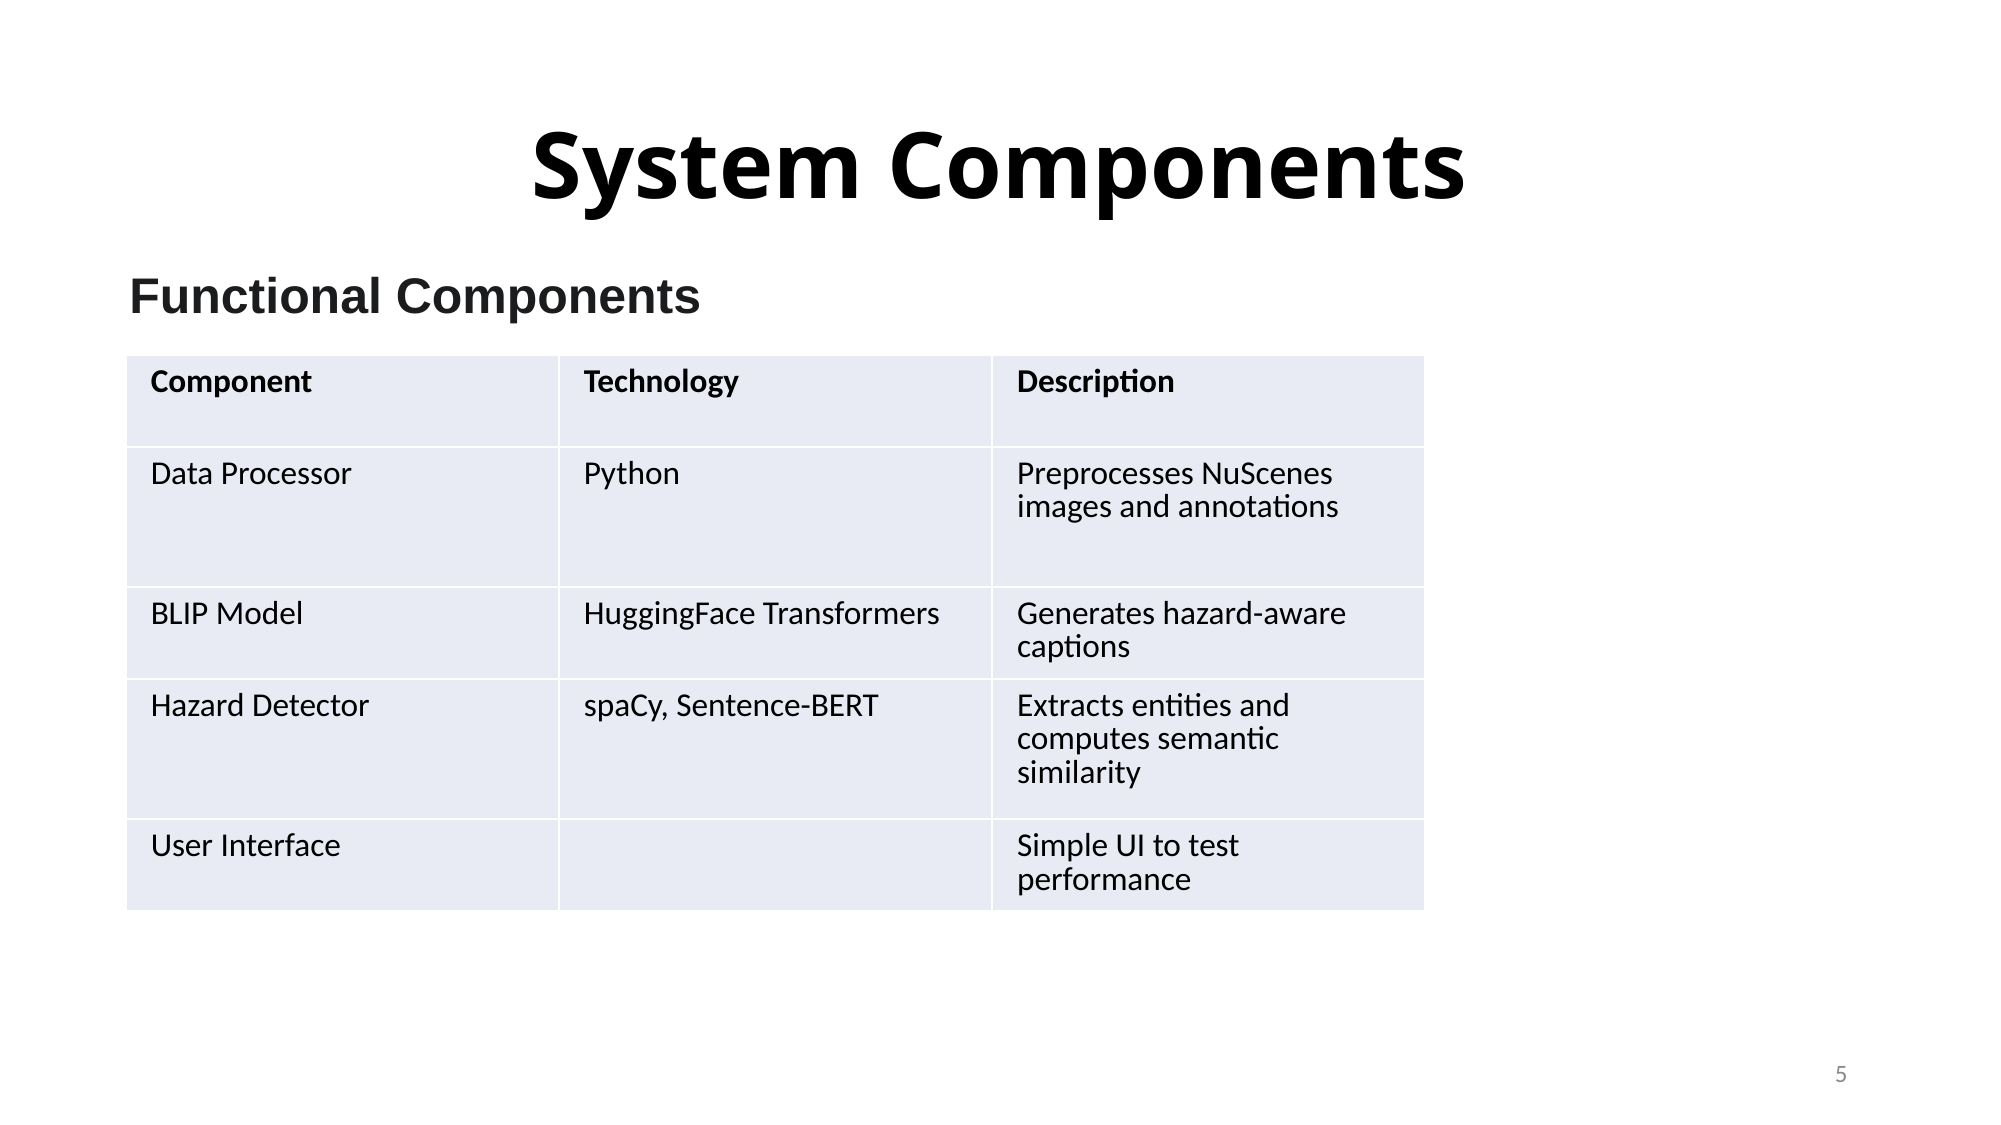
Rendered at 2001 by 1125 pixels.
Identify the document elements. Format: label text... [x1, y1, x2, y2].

table_header Component [127, 356, 558, 446]
title System Components [137, 59, 1863, 278]
text_box Functional Components [114, 255, 1115, 331]
table_header Description [993, 356, 1424, 446]
table_cell Generates hazard-aware captions [993, 588, 1424, 678]
table_cell Extracts entities and computes semantic similarity [993, 680, 1424, 818]
slide_number 5 [1412, 1042, 1863, 1103]
table_cell spaCy, Sentence-BERT [560, 680, 991, 818]
table_cell Hazard Detector [127, 680, 558, 818]
table_cell HuggingFace Transformers [560, 588, 991, 678]
table_cell User Interface [127, 820, 558, 910]
table_header Technology [560, 356, 991, 446]
table_cell BLIP Model [127, 588, 558, 678]
table_cell Preprocesses NuScenes images and annotations [993, 448, 1424, 586]
table_cell Data Processor [127, 448, 558, 586]
table_cell Simple UI to test performance [993, 820, 1424, 910]
table_cell [560, 820, 991, 910]
table_cell Python [560, 448, 991, 586]
